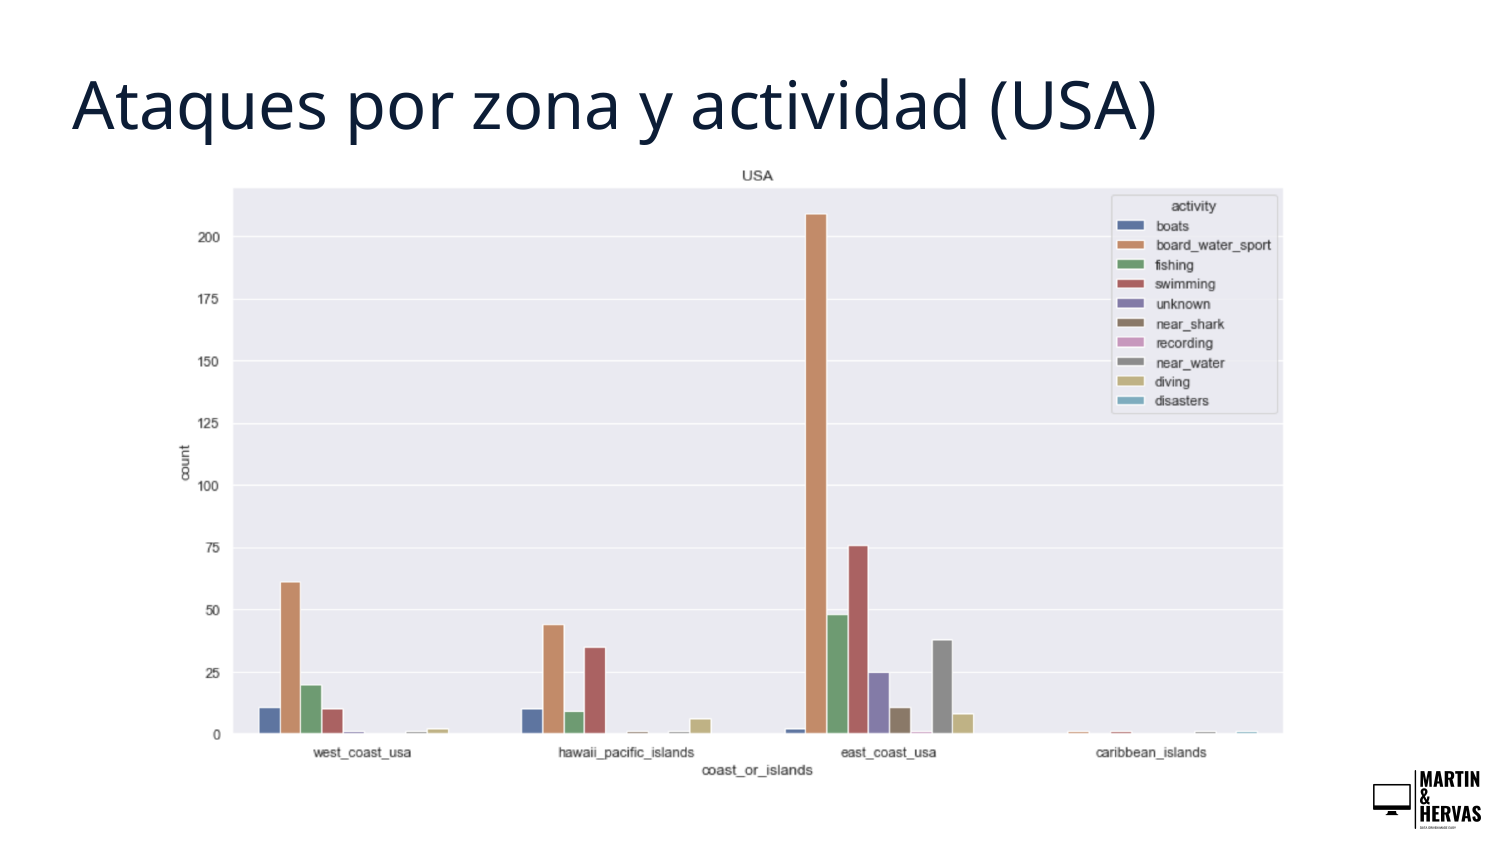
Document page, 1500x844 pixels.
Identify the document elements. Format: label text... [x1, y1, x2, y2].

picture [122, 159, 1364, 788]
text_box Ataques por zona y actividad (USA) [57, 48, 1310, 159]
picture [1373, 769, 1481, 829]
